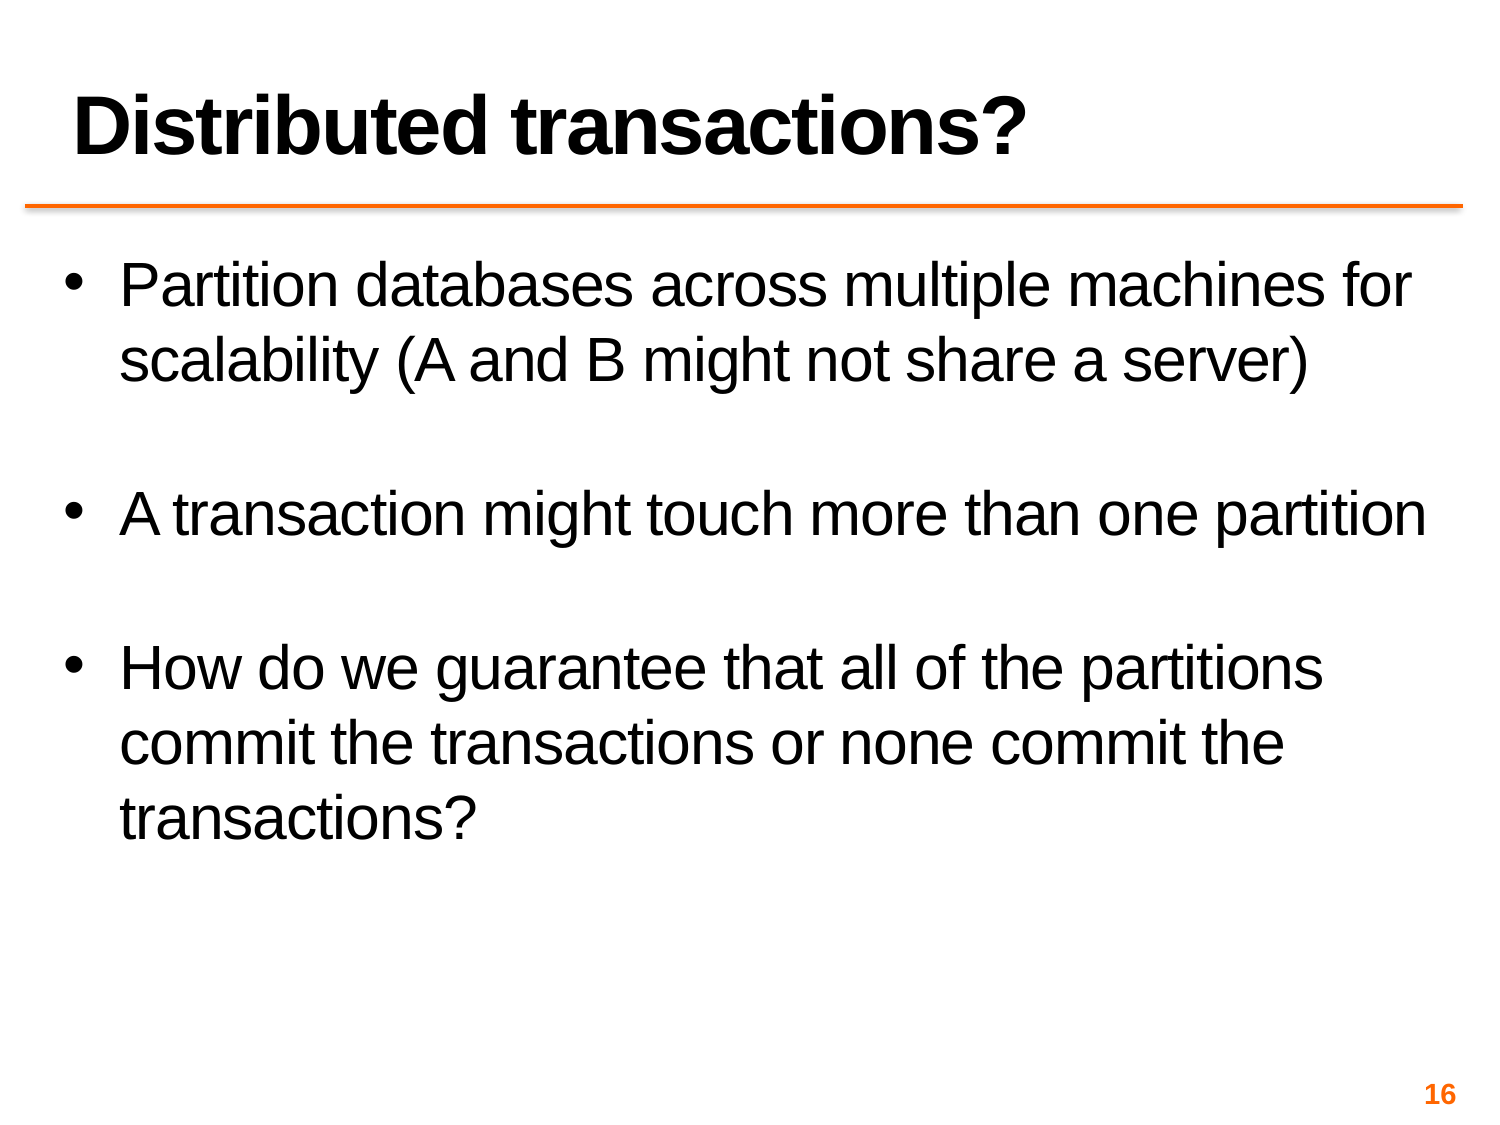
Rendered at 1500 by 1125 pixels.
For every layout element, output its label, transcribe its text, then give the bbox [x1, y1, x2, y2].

slide_number 16 [1112, 1074, 1463, 1110]
list Partition databases across multiple machines for scalability (A and B might not share a server) A transaction might touch more than one partition How do we guarantee that all of the partitions commit the transactions or none commit the transactions? [57, 237, 1463, 1060]
title Distributed transactions? [57, 2, 1463, 178]
